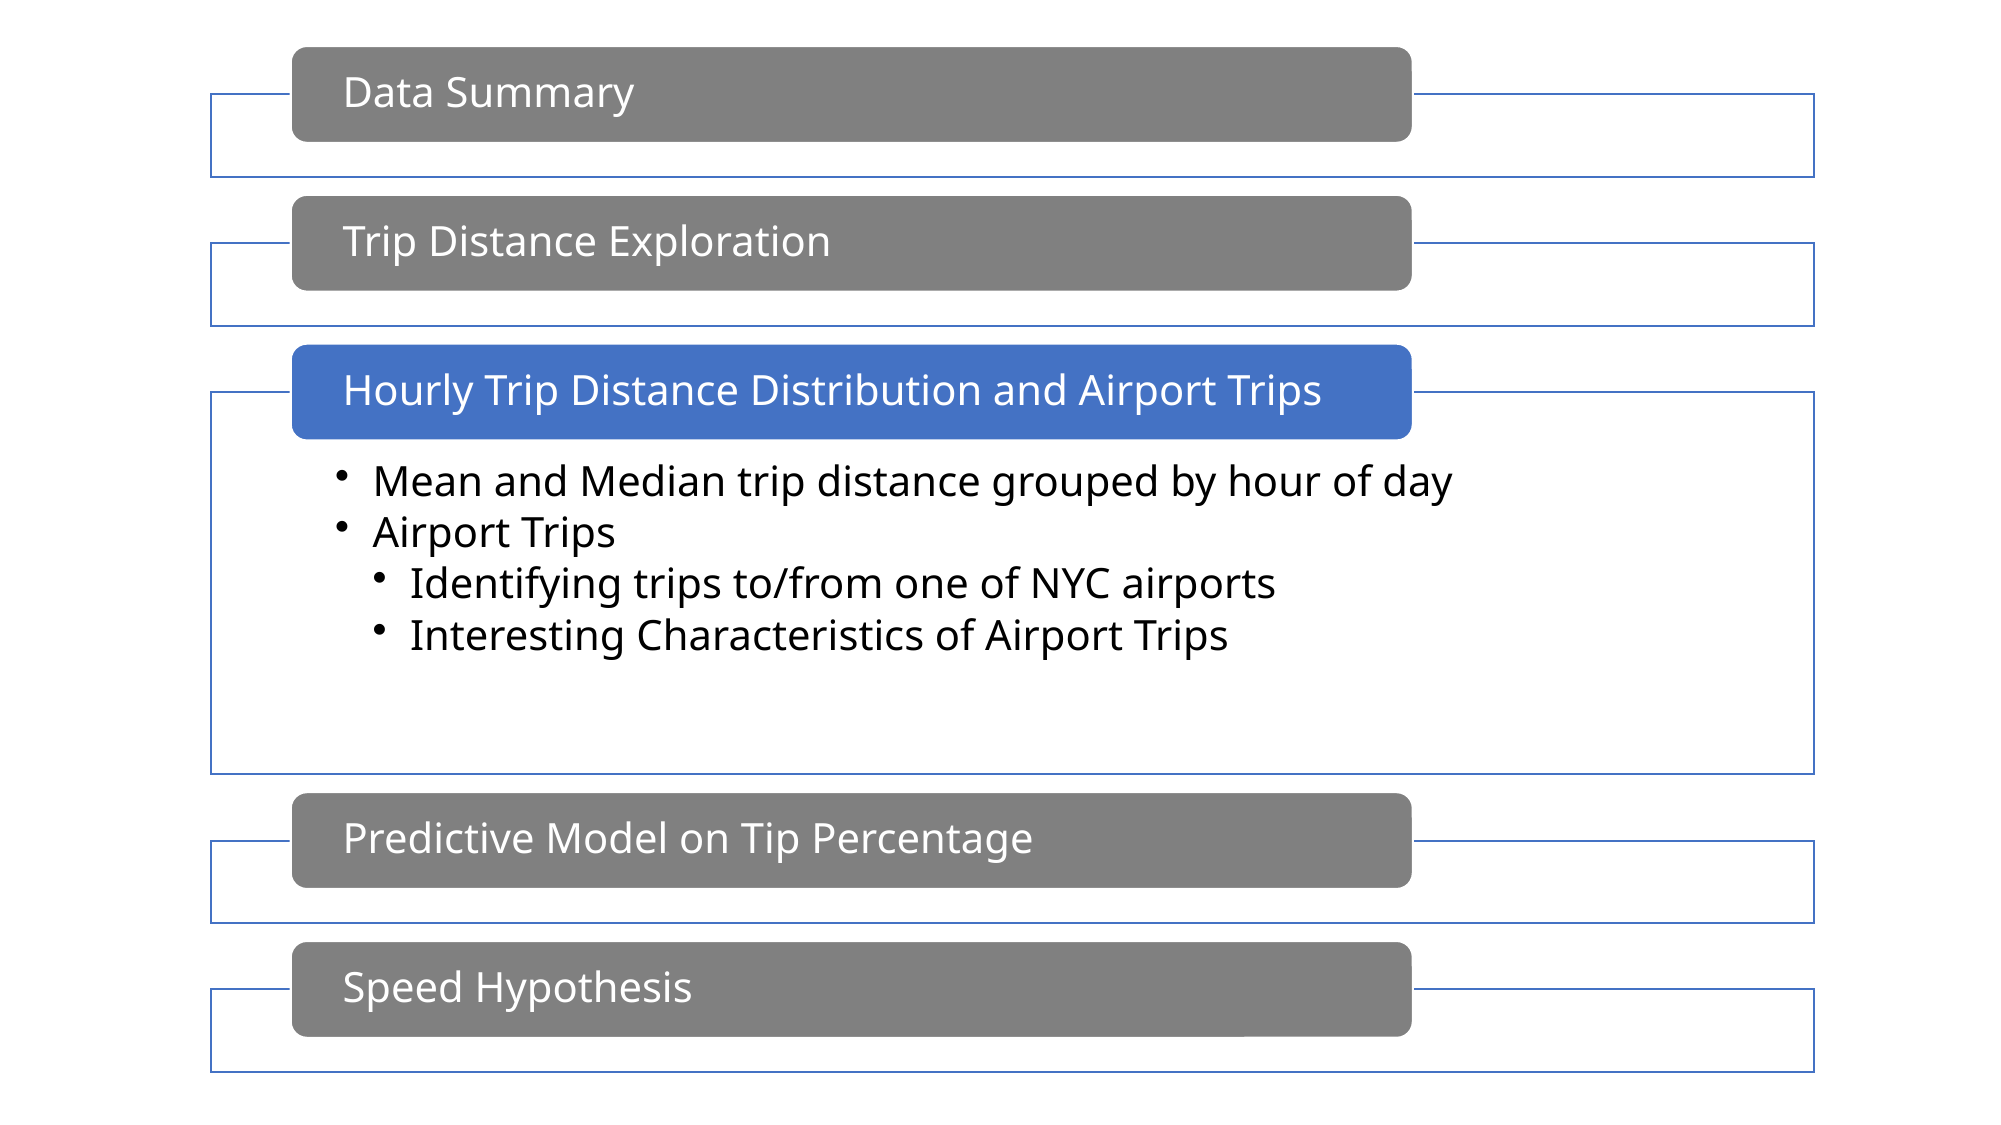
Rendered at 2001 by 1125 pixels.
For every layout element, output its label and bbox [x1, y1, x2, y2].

text_box [210, 0, 1814, 1125]
